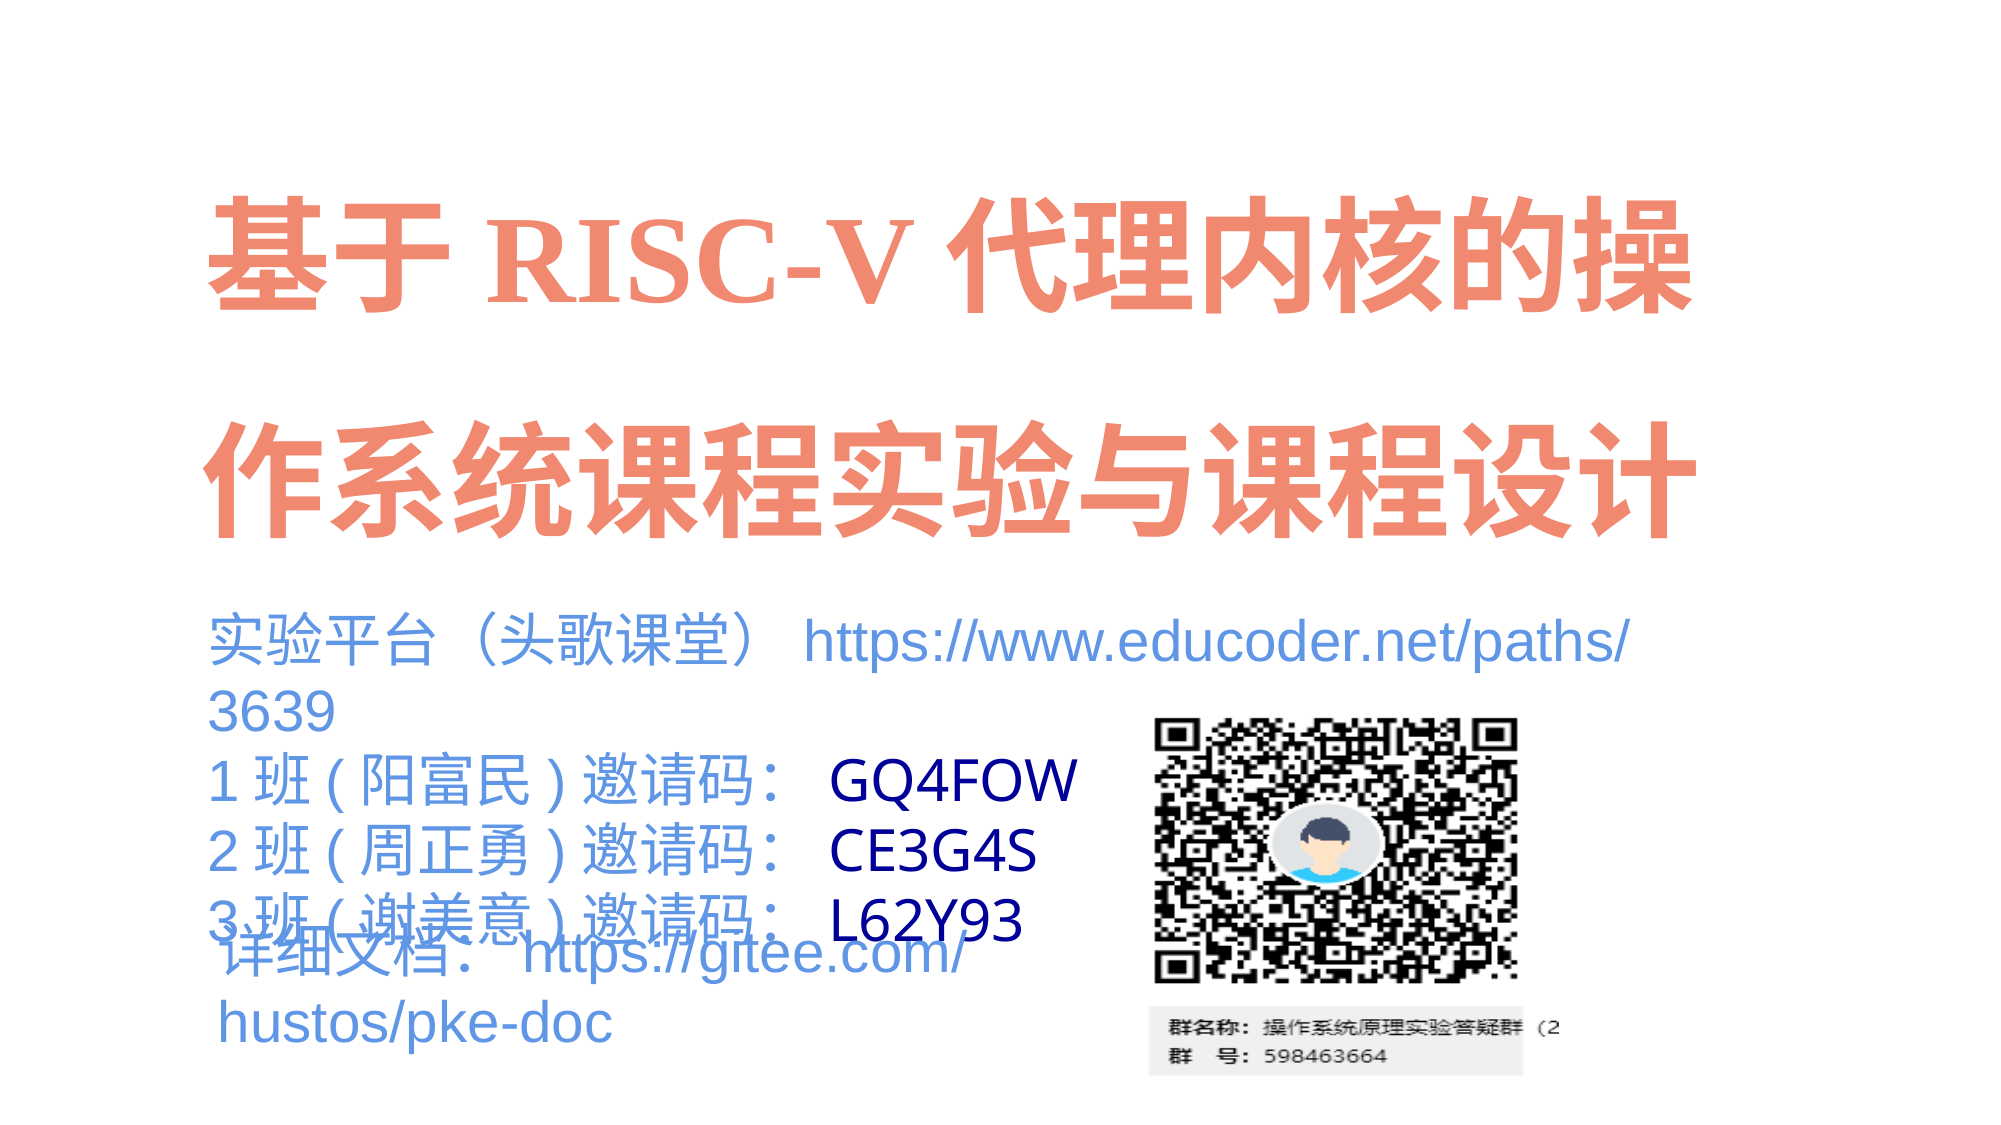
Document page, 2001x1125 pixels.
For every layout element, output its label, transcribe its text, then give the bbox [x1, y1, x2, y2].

text_box 详细文档：https://gitee.com/hustos/pke-doc [202, 906, 1114, 1062]
text_box 实验平台（头歌课堂）https://www.educoder.net/paths/3639 1班(阳富民)邀请码：GQ4FOW 2班(周正勇)邀请码：CE3G4S 3班(谢美意)邀请码：L62Y93 [192, 595, 1768, 961]
text_box 基于RISC-V代理内核的操作系统课程实验与课程设计 [155, 58, 1746, 560]
picture [1114, 688, 1559, 1106]
